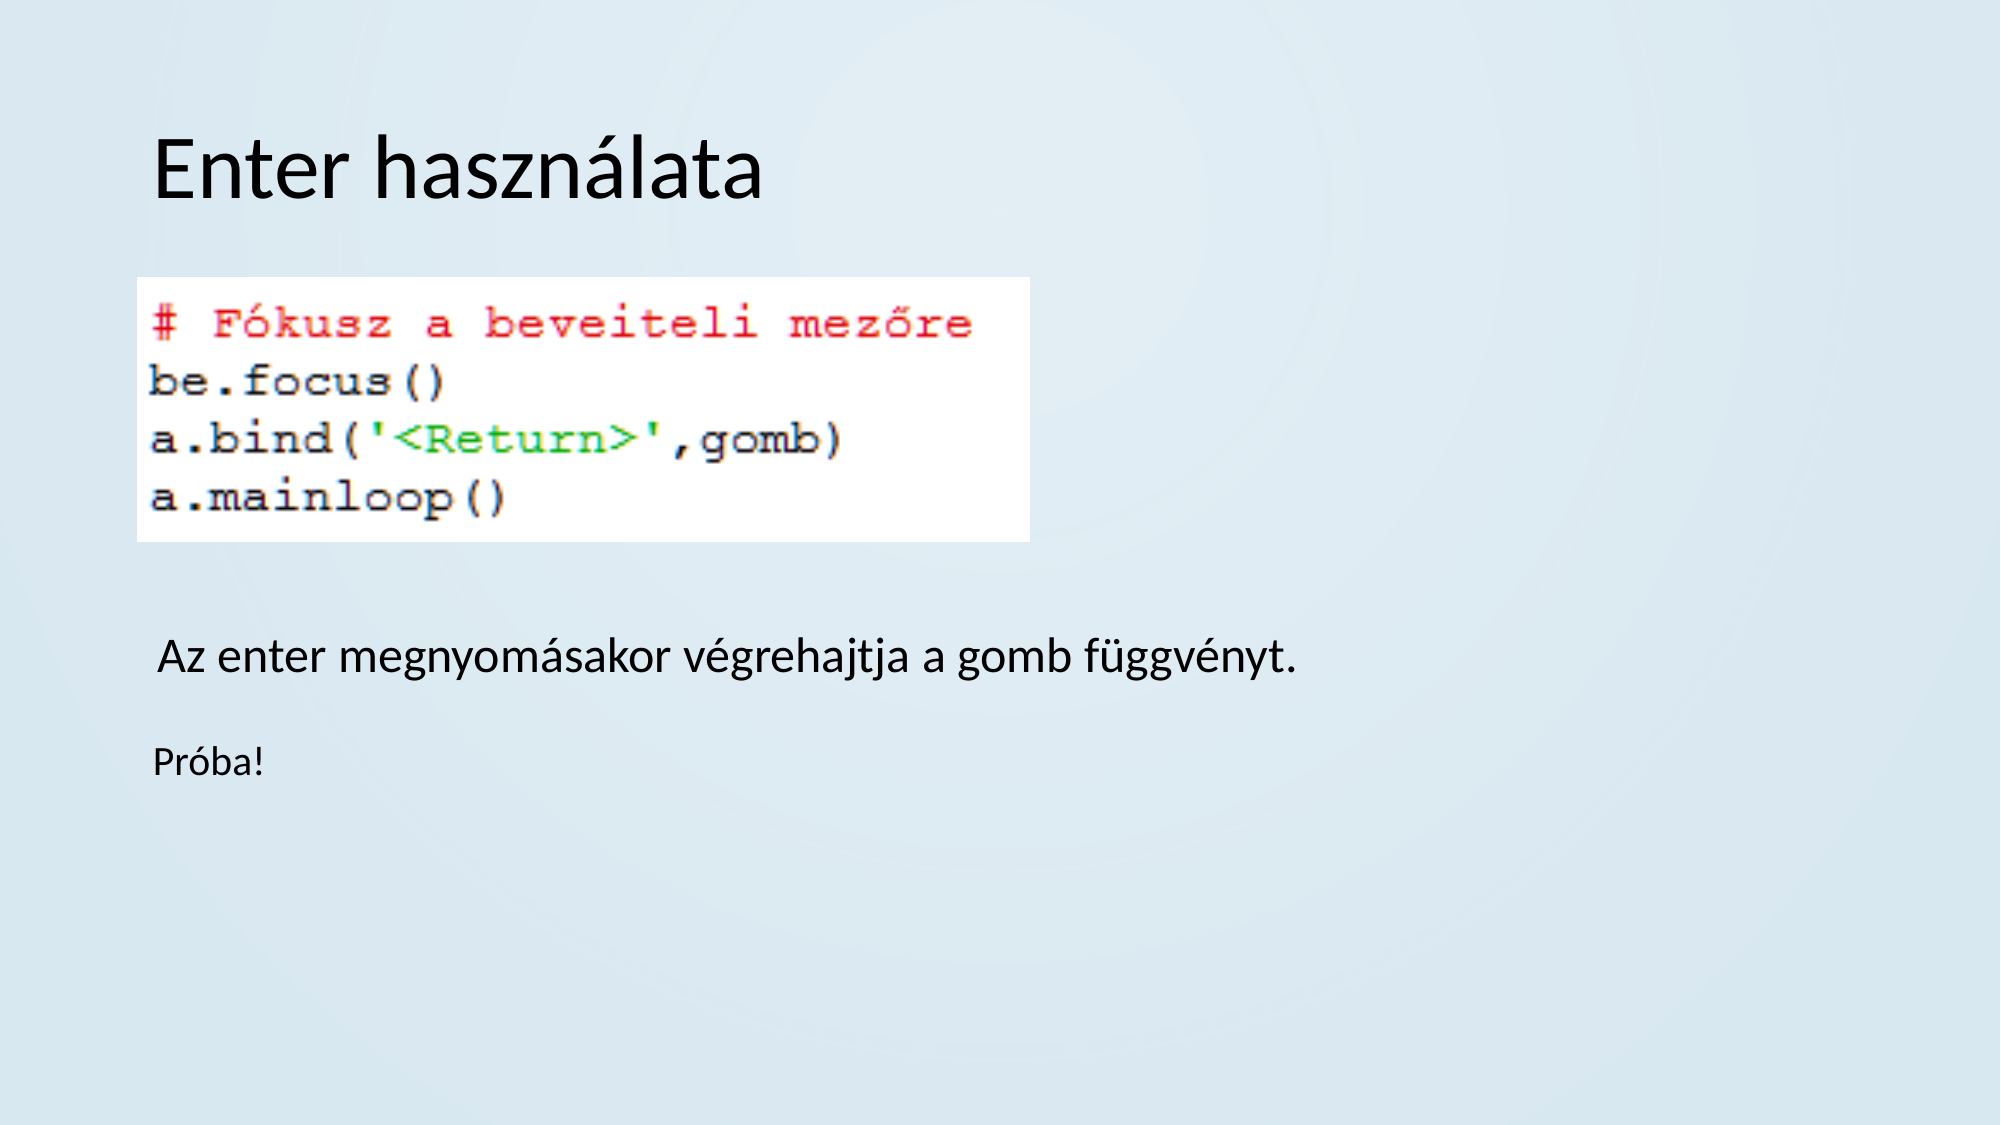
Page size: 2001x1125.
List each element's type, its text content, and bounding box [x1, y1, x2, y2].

picture [137, 277, 1030, 542]
text_box Az enter megnyomásakor végrehajtja a gomb függvényt. [142, 615, 1314, 691]
text_box Próba! [138, 726, 281, 792]
title Enter használata [137, 59, 1863, 278]
